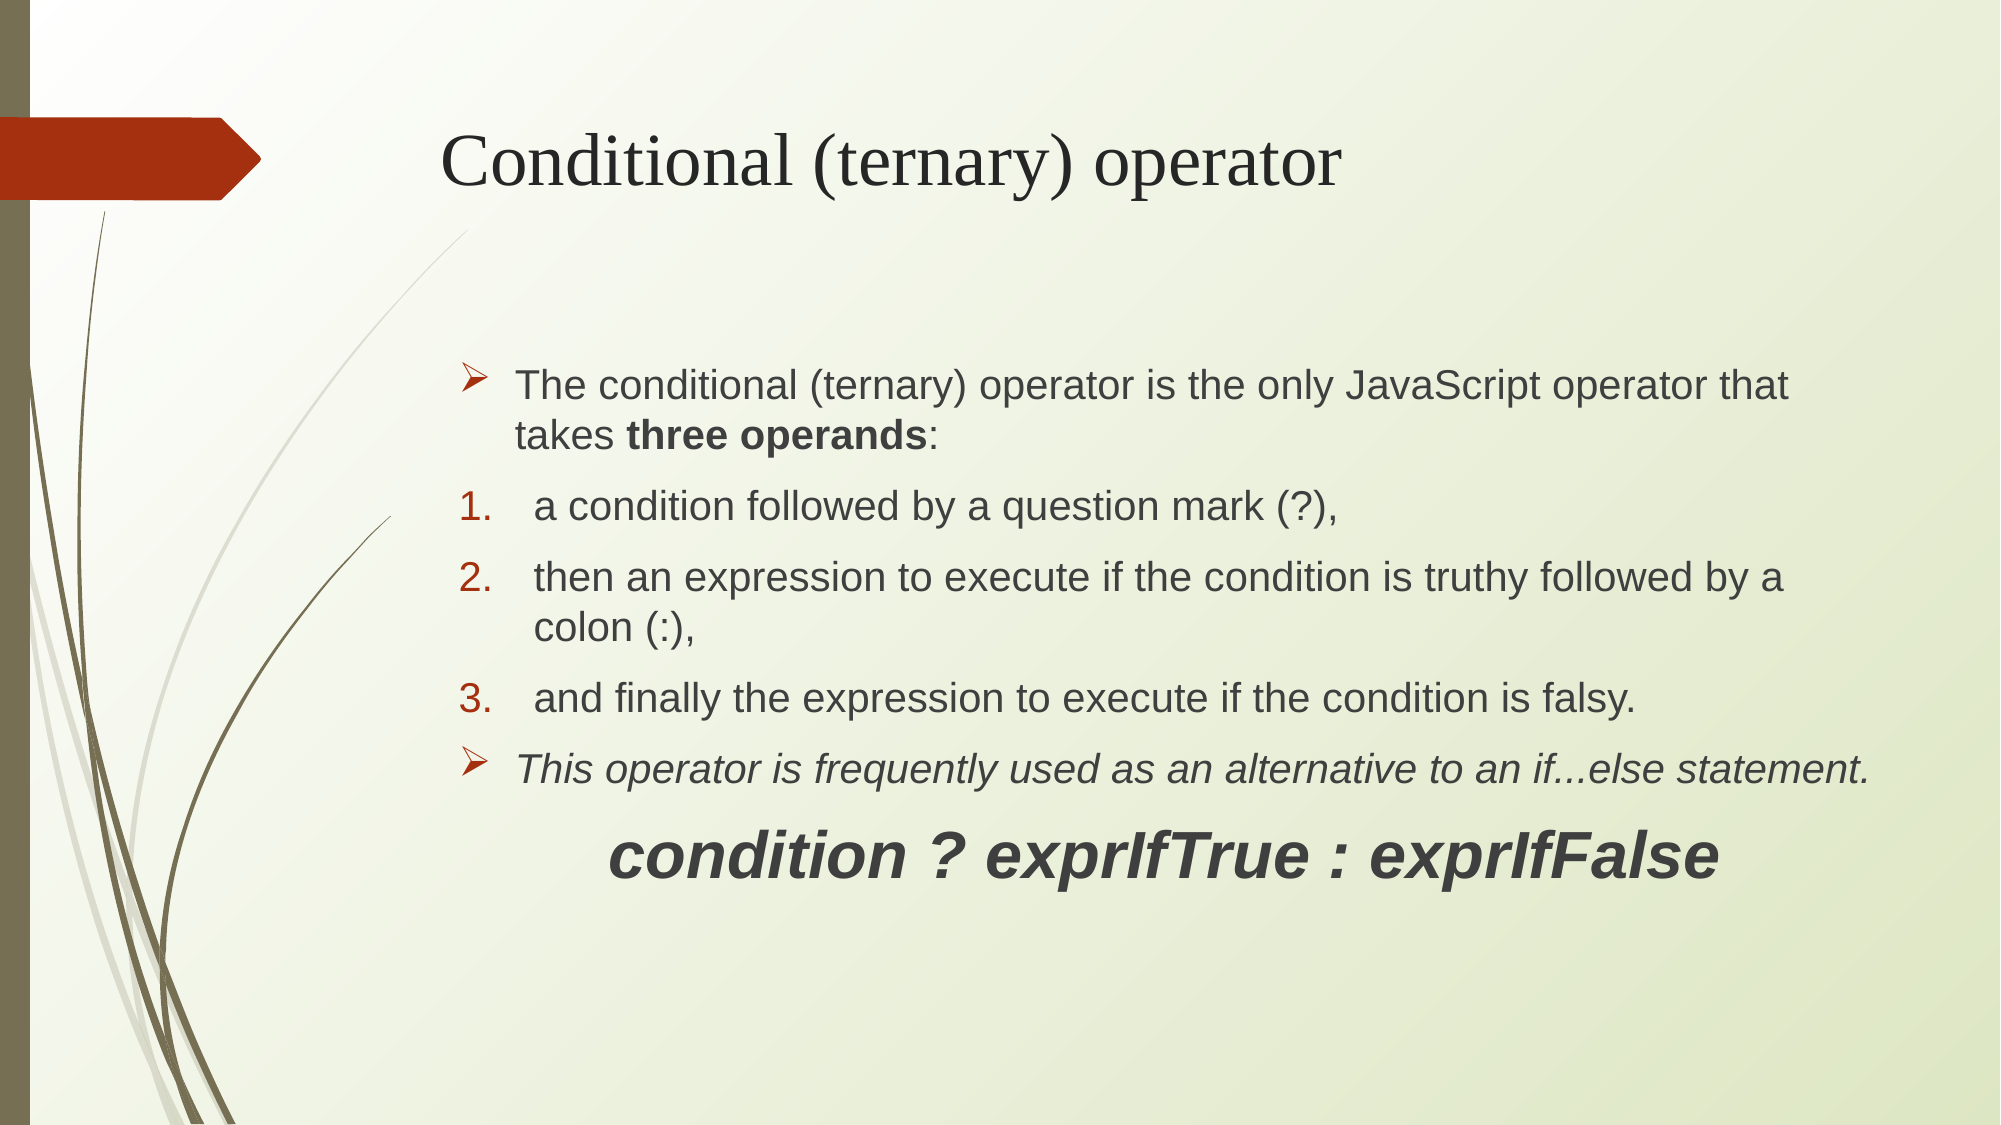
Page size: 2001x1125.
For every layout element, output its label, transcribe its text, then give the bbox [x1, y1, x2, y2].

title Conditional (ternary) operator [425, 102, 1888, 313]
list The conditional (ternary) operator is the only JavaScript operator that takes three operands: a condition followed by a question mark (?), then an expression to execute if the condition is truthy followed by a colon (:), and finally the expression to execute if the condition is falsy. This operator is frequently used as an alternative to an if...else statement. condition ? exprIfTrue : exprIfFalse [424, 350, 1888, 970]
